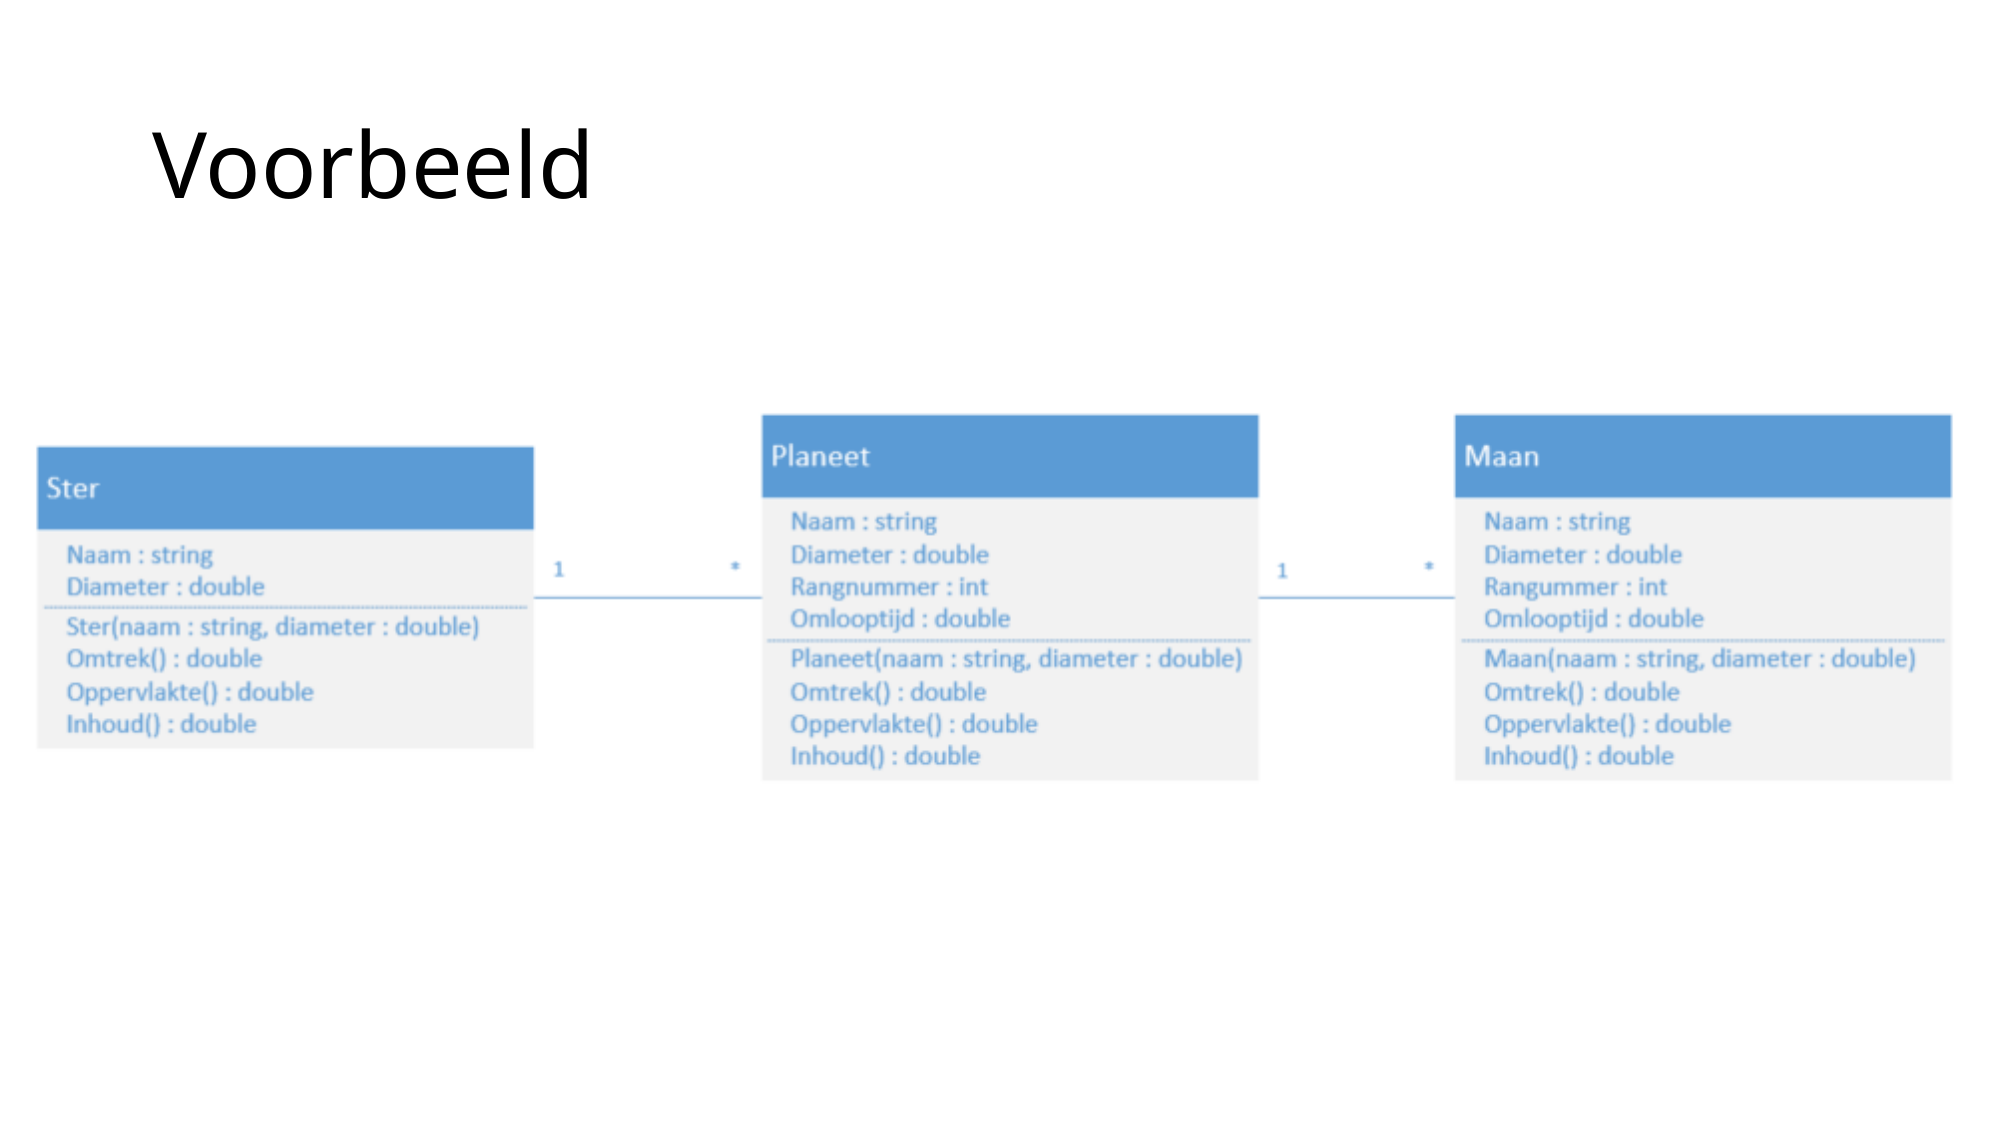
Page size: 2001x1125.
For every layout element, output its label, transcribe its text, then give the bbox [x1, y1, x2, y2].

picture [13, 379, 1967, 803]
title Voorbeeld [137, 59, 1863, 278]
